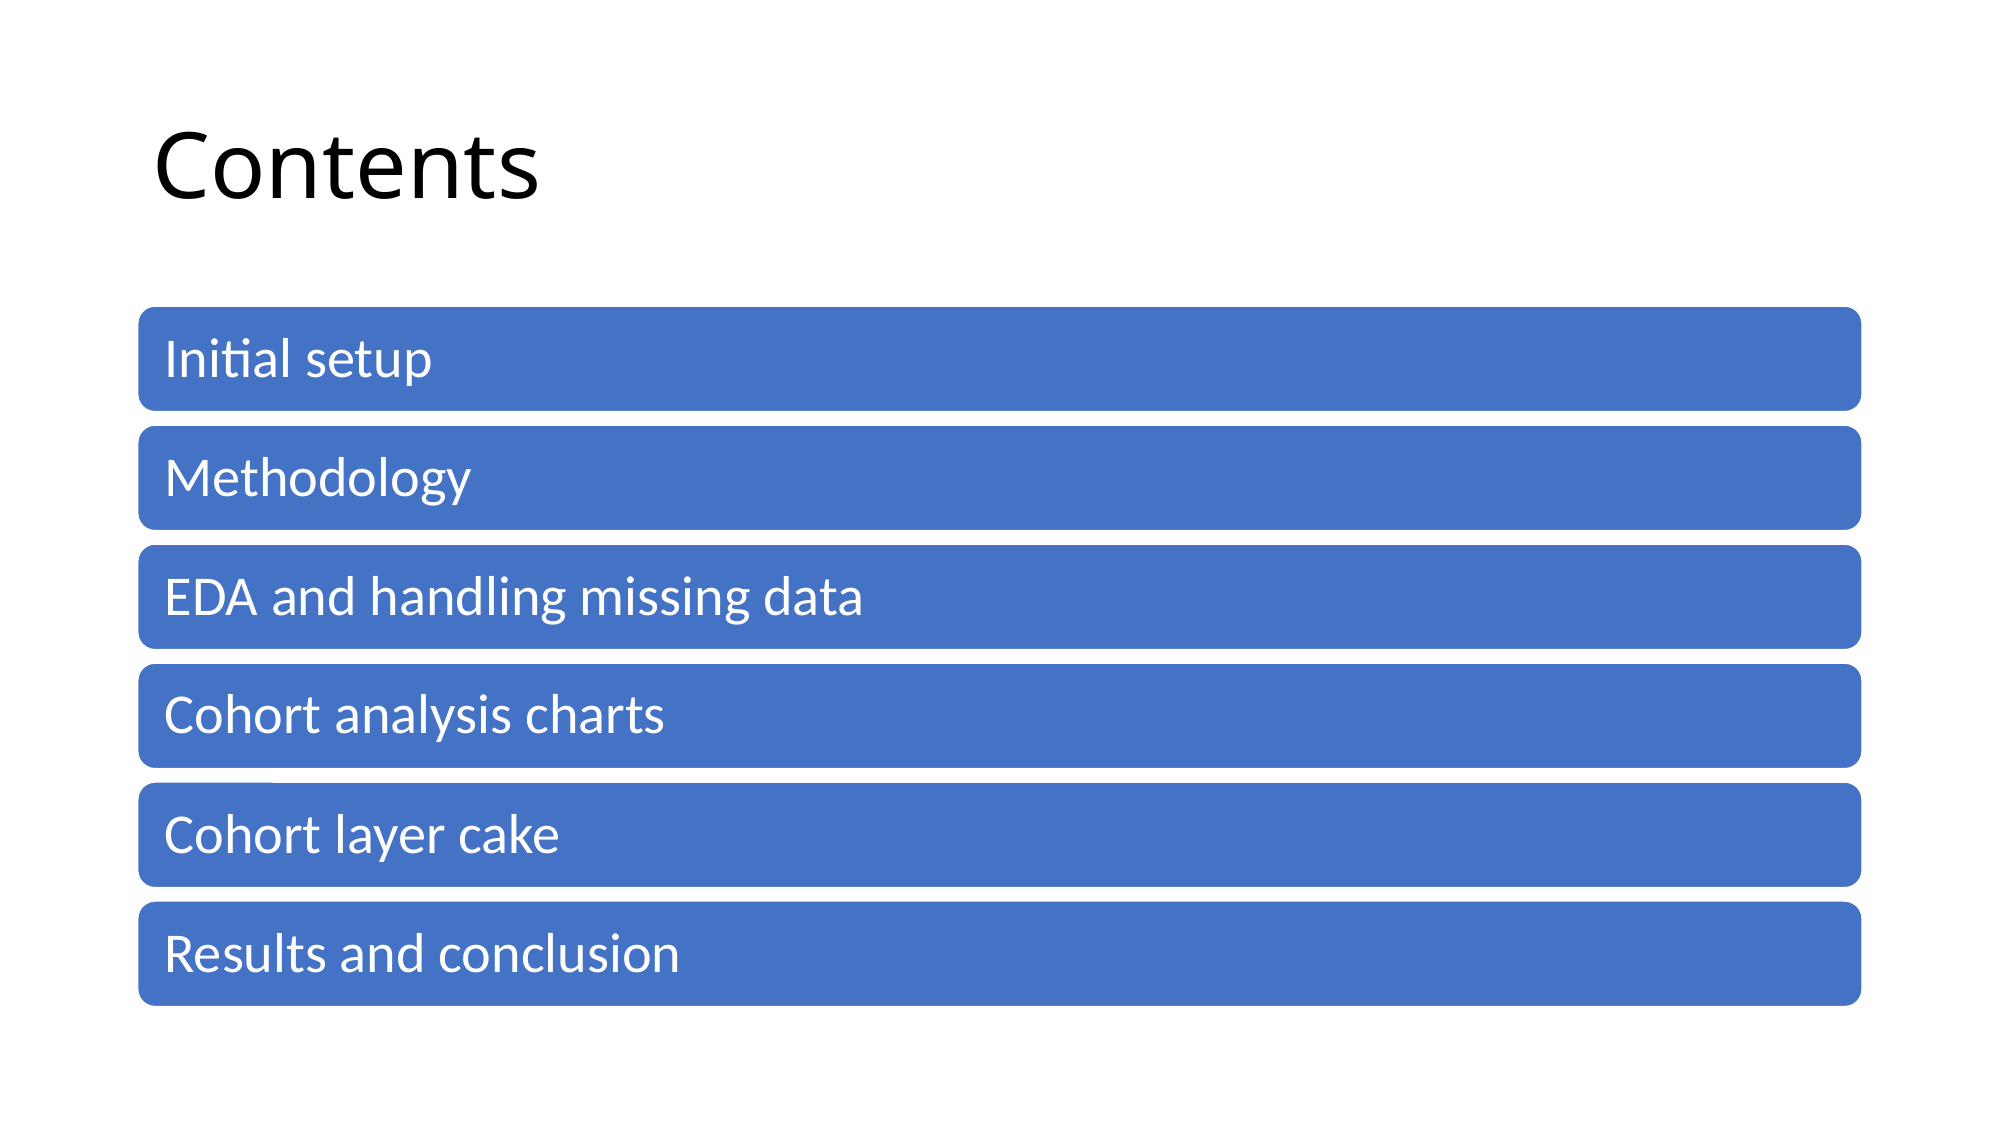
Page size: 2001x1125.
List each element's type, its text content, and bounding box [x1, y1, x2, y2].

title Contents [137, 59, 1863, 278]
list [137, 299, 1863, 1014]
